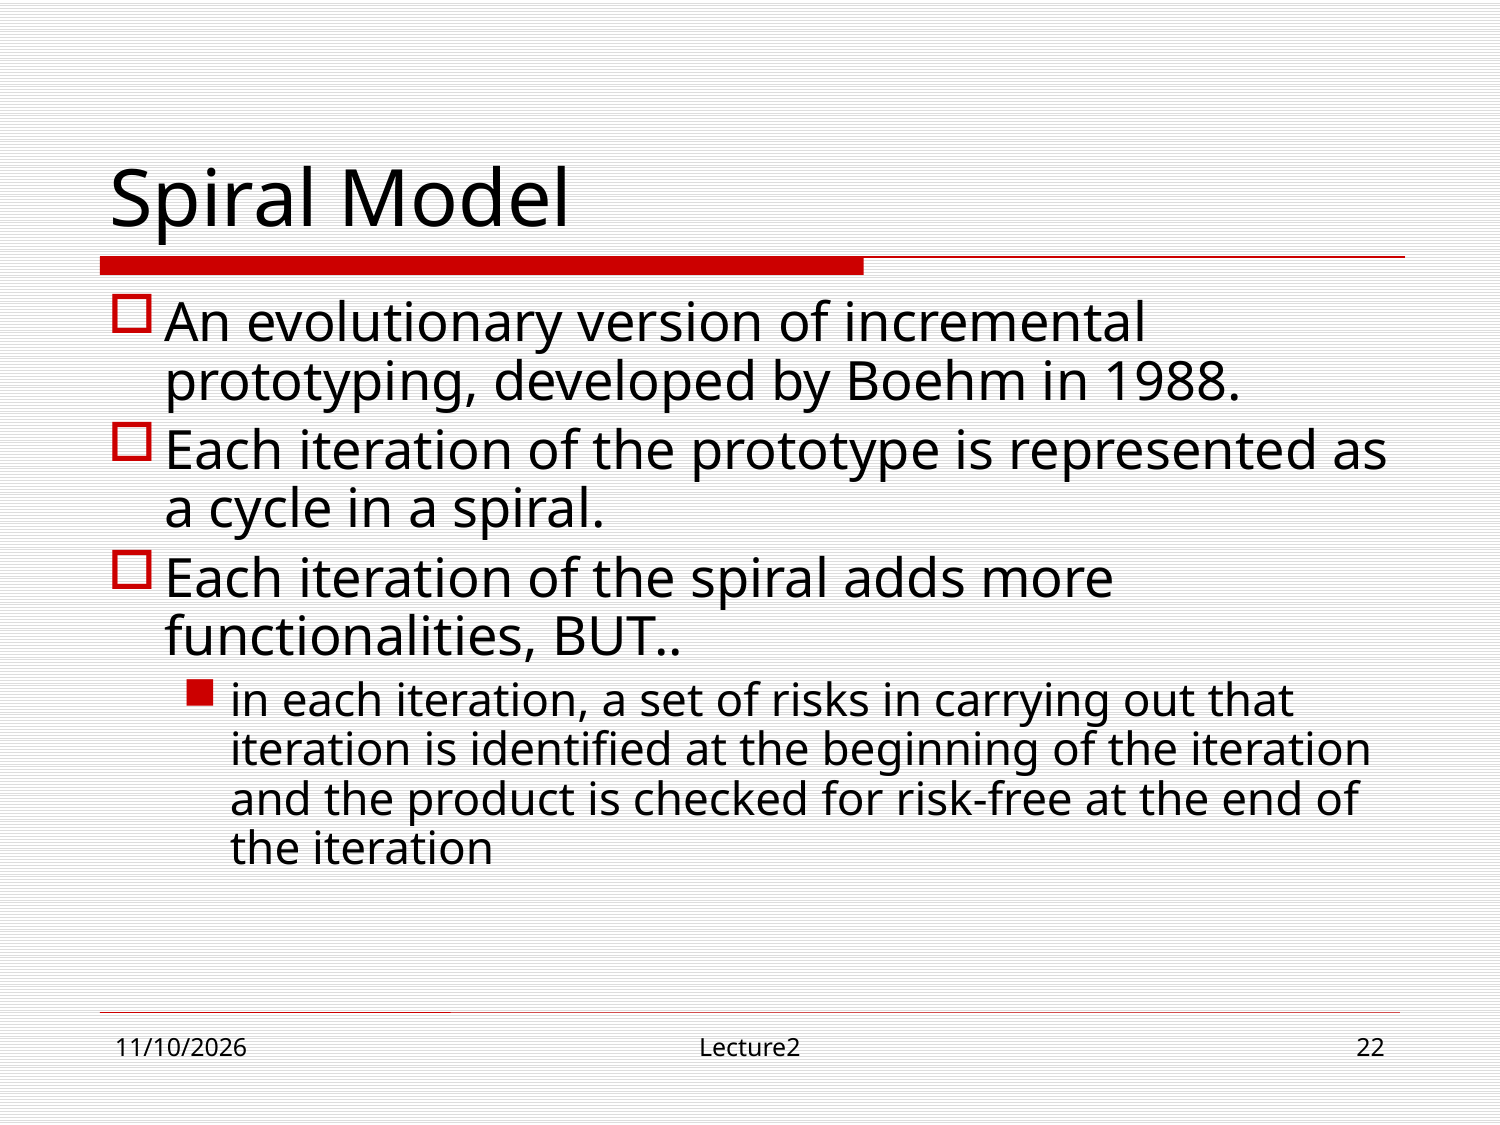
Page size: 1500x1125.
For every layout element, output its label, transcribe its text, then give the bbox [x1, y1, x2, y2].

title Spiral Model [94, 50, 1407, 250]
list An evolutionary version of incremental prototyping, developed by Boehm in 1988. Each iteration of the prototype is represented as a cycle in a spiral. Each iteration of the spiral adds more functionalities, BUT.. in each iteration, a set of risks in carrying out that iteration is identified at the beginning of the iteration and the product is checked for risk-free at the end of the iteration [92, 287, 1406, 988]
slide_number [99, 1024, 426, 1103]
slide_number 22 [1074, 1024, 1401, 1103]
footer Lecture2 [512, 1024, 988, 1103]
